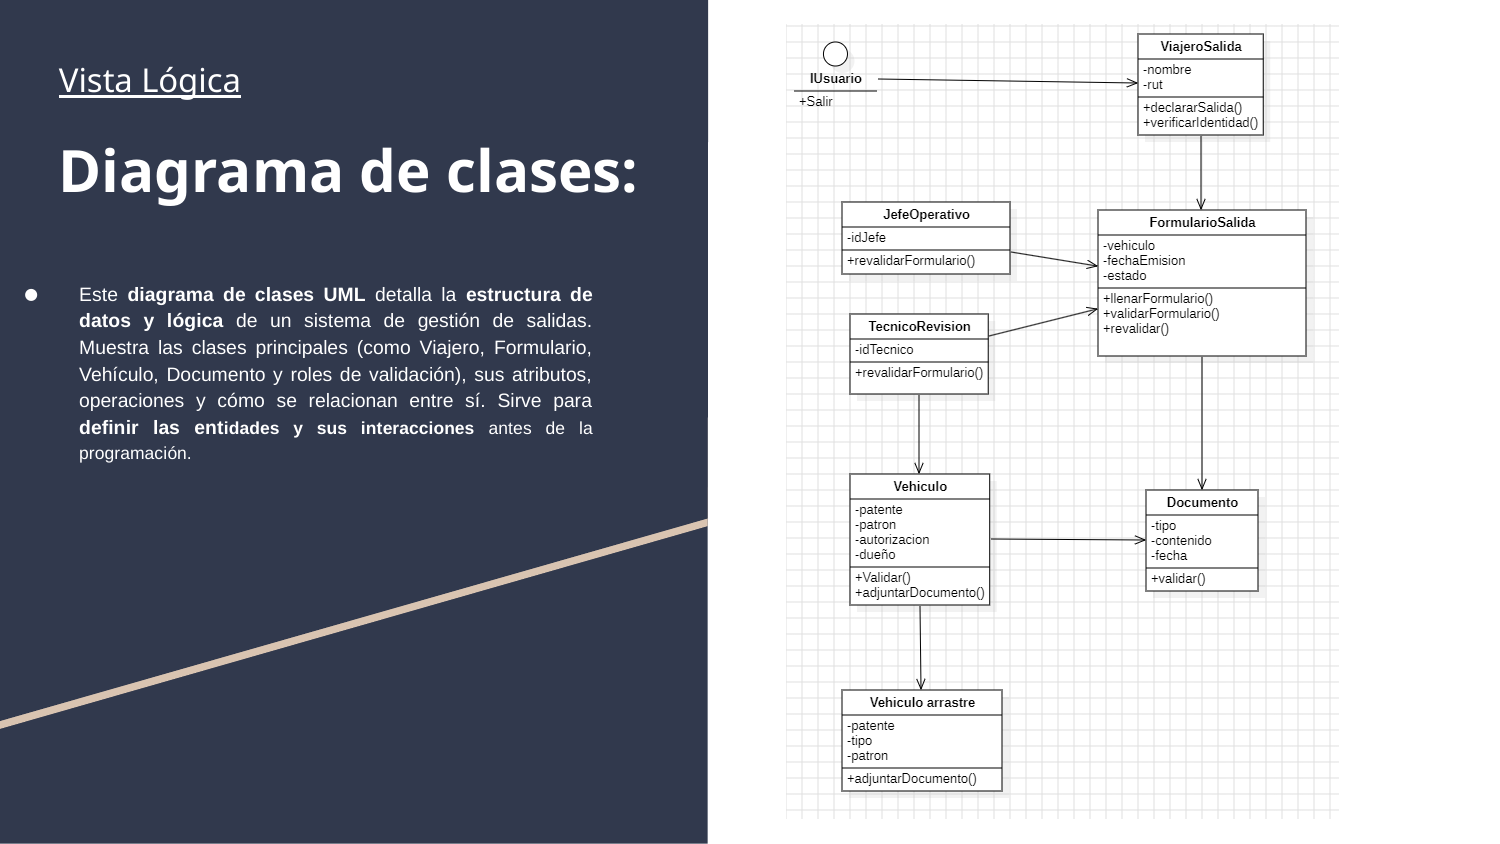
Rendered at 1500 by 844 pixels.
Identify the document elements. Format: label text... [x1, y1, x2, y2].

title [51, 255, 660, 494]
title Vista Lógica Diagrama de clases: [43, 38, 660, 255]
title Este diagrama de clases UML detalla la estructura de datos y lógica de un sistema de gestión de salidas. Muestra las clases principales (como Viajero, Formulario, Vehículo, Documento y roles de validación), sus atributos, operaciones y cómo se relacionan entre sí. Sirve para definir las entidades y sus interacciones antes de la programación. [0, 263, 608, 479]
picture [785, 24, 1339, 819]
